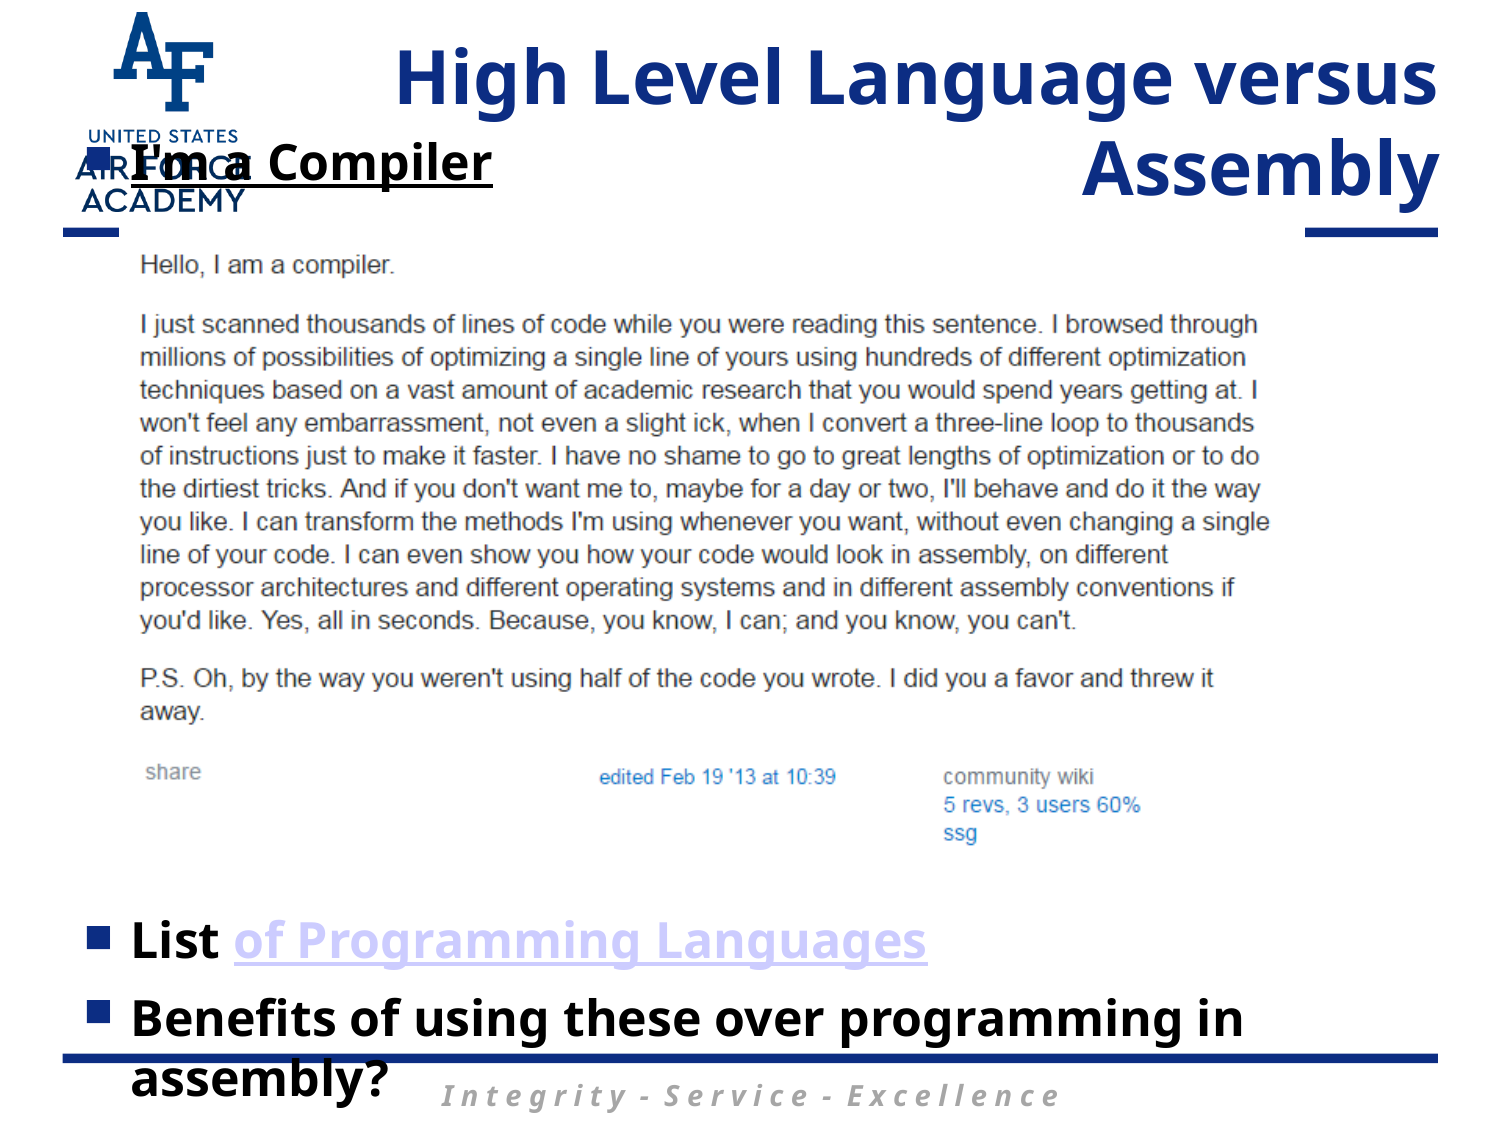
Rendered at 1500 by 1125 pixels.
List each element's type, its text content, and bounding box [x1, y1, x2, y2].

picture [119, 222, 1305, 869]
picture [75, 12, 251, 122]
title High Level Language versus Assembly [299, 29, 1456, 211]
list I'm a Compiler List of Programming Languages Benefits of using these over programming in assembly? [68, 122, 1344, 898]
